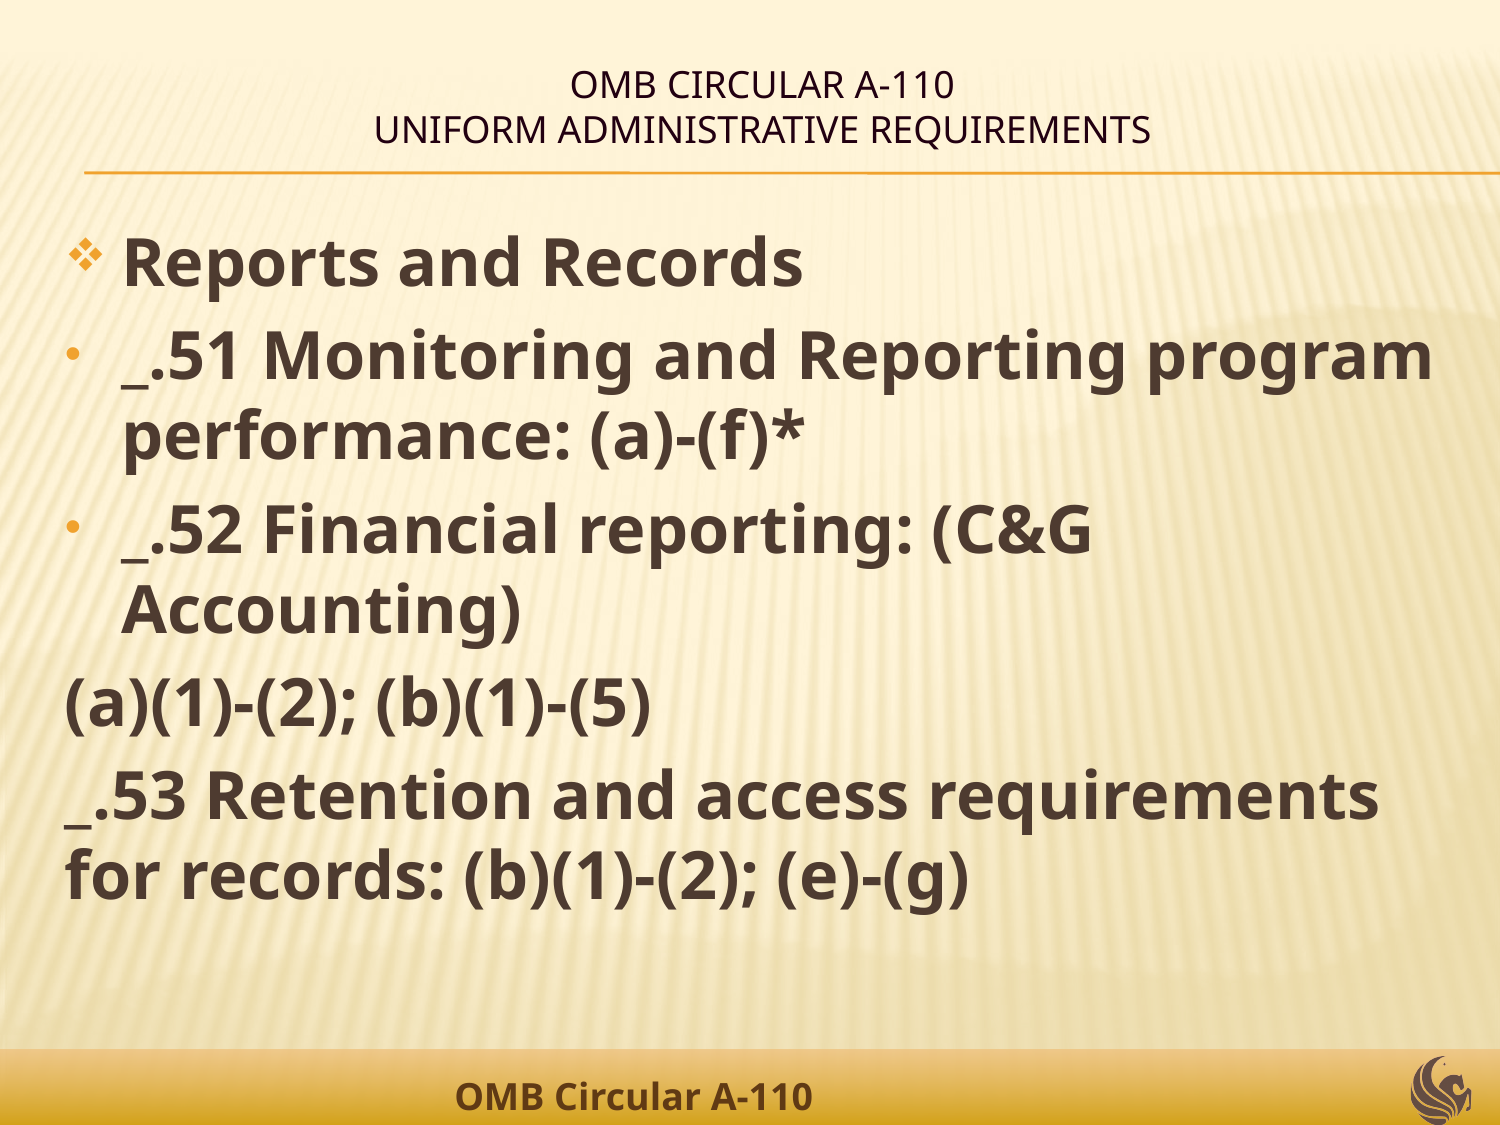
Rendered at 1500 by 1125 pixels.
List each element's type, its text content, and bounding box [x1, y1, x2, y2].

text_box OMB Circular A-110 [439, 1065, 829, 1125]
list Reports and Records _.51 Monitoring and Reporting program performance: (a)-(f)* _.52 Financial reporting: (C&G Accounting) (a)(1)-(2); (b)(1)-(5) _.53 Retention and access requirements for records: (b)(1)-(2); (e)-(g) [50, 212, 1475, 955]
title OMB Circular A-110 Uniform Administrative Requirements [50, 37, 1475, 175]
